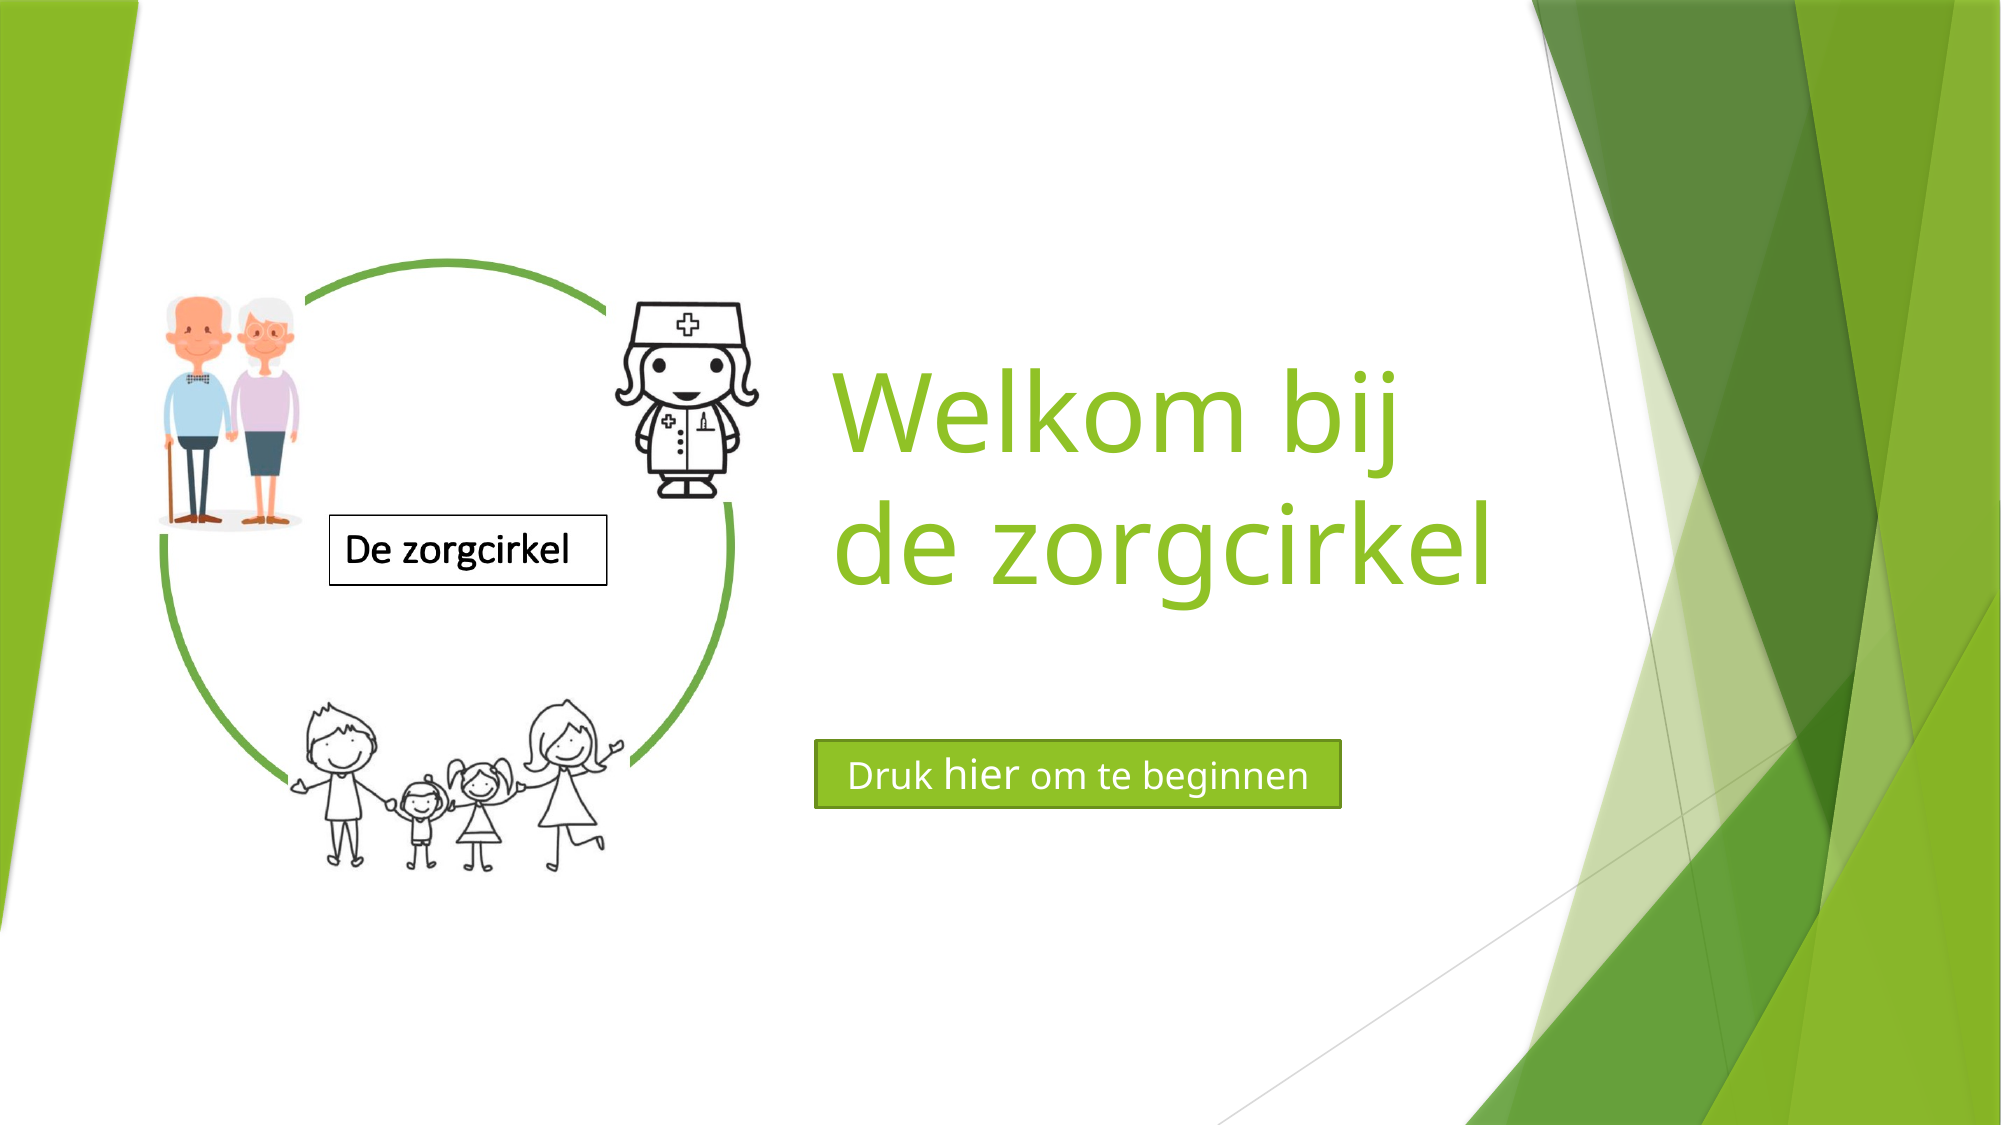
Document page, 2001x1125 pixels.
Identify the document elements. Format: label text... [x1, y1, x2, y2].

title Welkom bij de zorgcirkel [816, 207, 1522, 614]
picture [145, 244, 764, 882]
text_box [0, 1, 140, 933]
subtitle Druk hier om te beginnen [814, 739, 1342, 809]
